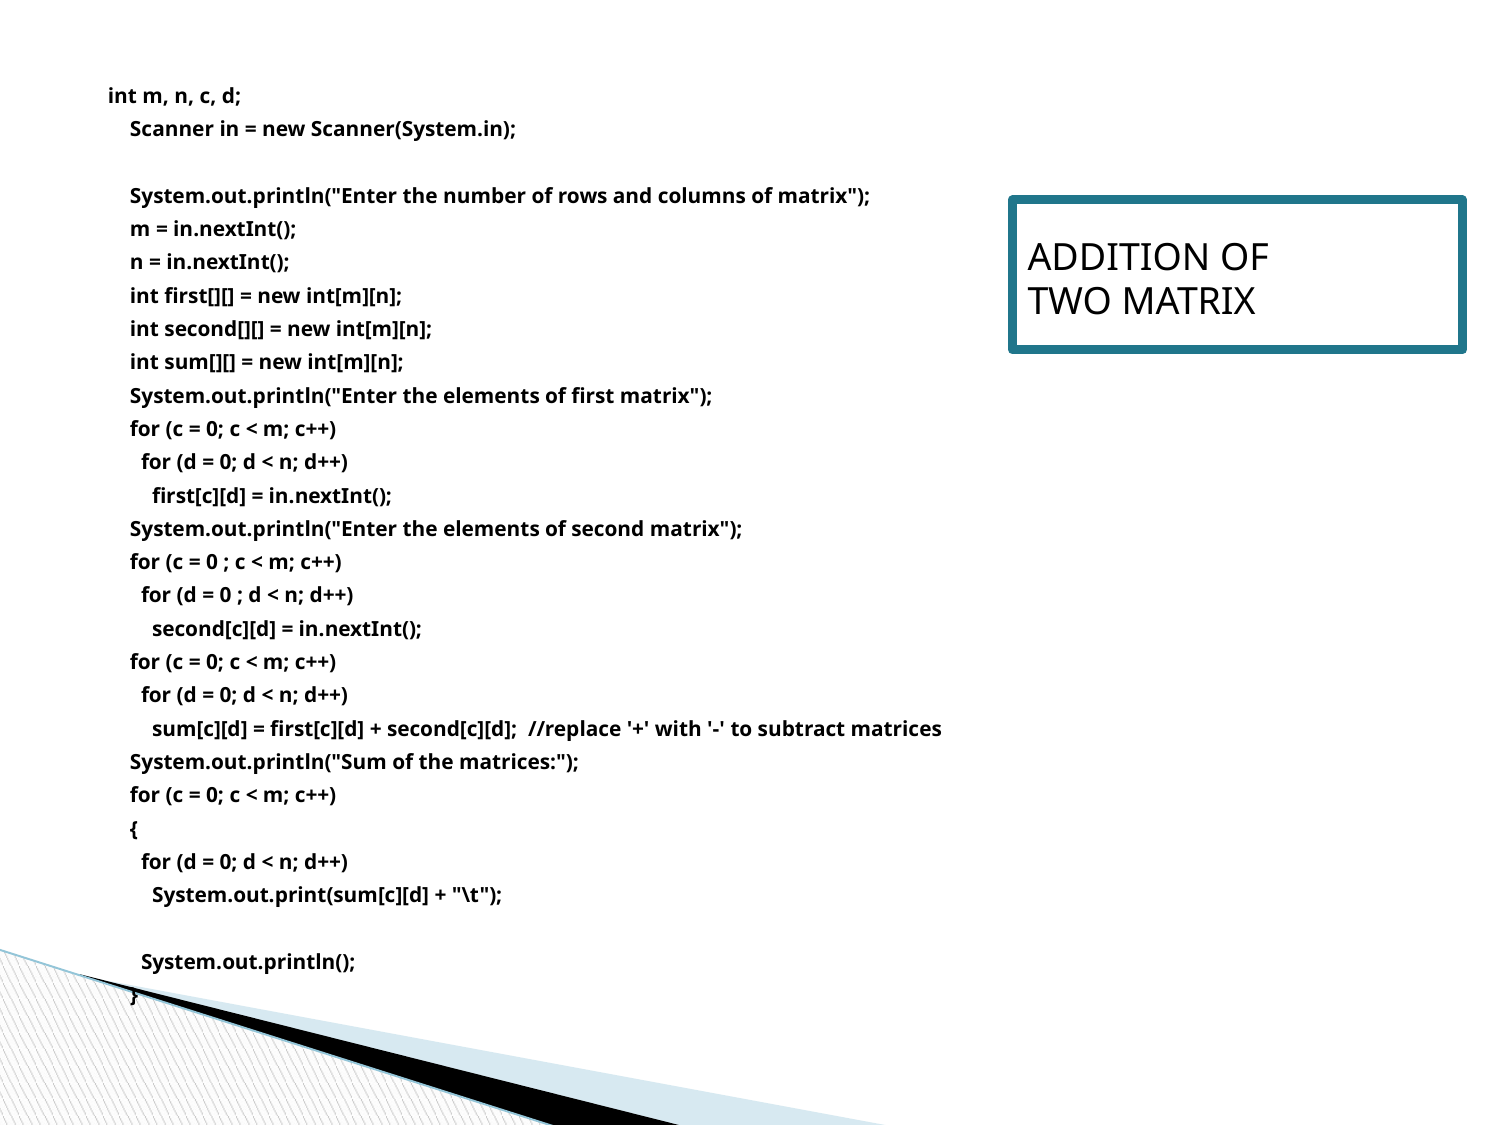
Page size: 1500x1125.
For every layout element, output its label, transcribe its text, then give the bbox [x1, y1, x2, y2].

text_box [1012, 199, 1463, 350]
text_box ADDITION OF TWO MATRIX [1012, 224, 1313, 330]
list int m, n, c, d; Scanner in = new Scanner(System.in); System.out.println("Enter the number of rows and columns of matrix"); m = in.nextInt(); n = in.nextInt(); int first[][] = new int[m][n]; int second[][] = new int[m][n]; int sum[][] = new int[m][n]; System.out.println("Enter the elements of first matrix"); for (c = 0; c < m; c++) for (d = 0; d < n; d++) first[c][d] = in.nextInt(); System.out.println("Enter the elements of second matrix"); for (c = 0 ; c < m; c++) for (d = 0 ; d < n; d++) second[c][d] = in.nextInt(); for (c = 0; c < m; c++) for (d = 0; d < n; d++) sum[c][d] = first[c][d] + second[c][d]; //replace '+' with '-' to subtract matrices System.out.println("Sum of the matrices:"); for (c = 0; c < m; c++) { for (d = 0; d < n; d++) System.out.print(sum[c][d] + "\t"); System.out.println(); } [75, 75, 1425, 1100]
